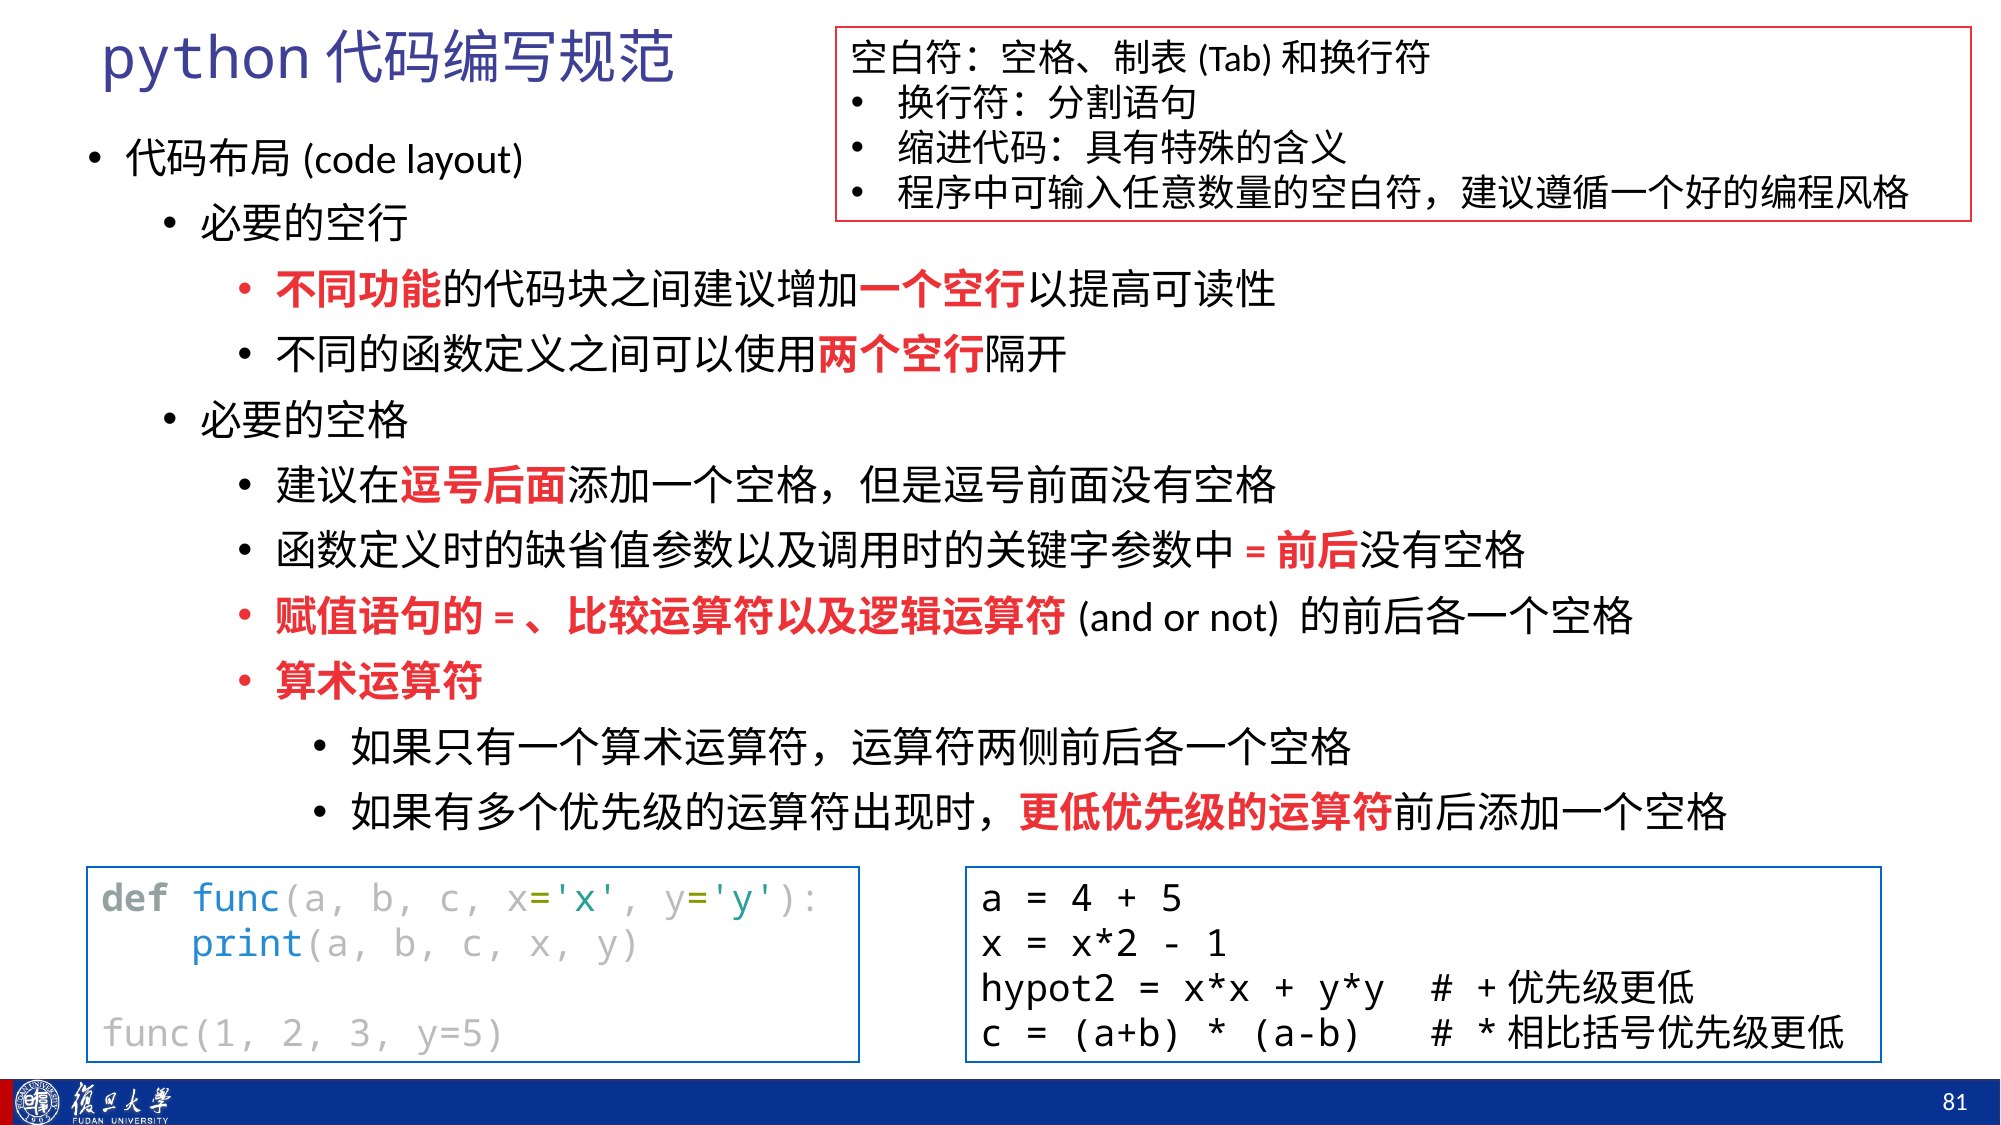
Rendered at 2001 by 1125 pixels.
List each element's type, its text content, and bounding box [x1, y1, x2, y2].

picture [12, 1076, 176, 1125]
text_box def func(a, b, c, x='x', y='y'): print(a, b, c, x, y) func(1, 2, 3, y=5) [86, 866, 860, 1063]
text_box a = 4 + 5 x = x*2 - 1 hypot2 = x*x + y*y # +优先级更低 c = (a+b) * (a-b) # *相比括号优先级更低 [965, 866, 1882, 1063]
list 代码布局(code layout) 必要的空行 不同功能的代码块之间建议增加一个空行以提高可读性 不同的函数定义之间可以使用两个空行隔开 必要的空格 建议在逗号后面添加一个空格，但是逗号前面没有空格 函数定义时的缺省值参数以及调用时的关键字参数中=前后没有空格 赋值语句的=、比较运算符以及逻辑运算符(and or not) 的前后各一个空格 算术运算符 如果只有一个算术运算符，运算符两侧前后各一个空格 如果有多个优先级的运算符出现时，更低优先级的运算符前后添加一个空格 [72, 119, 1925, 1042]
text_box 空白符：空格、制表(Tab)和换行符 换行符：分割语句 缩进代码：具有特殊的含义 程序中可输入任意数量的空白符，建议遵循一个好的编程风格 [835, 26, 1972, 222]
title python代码编写规范 [86, 6, 1925, 113]
